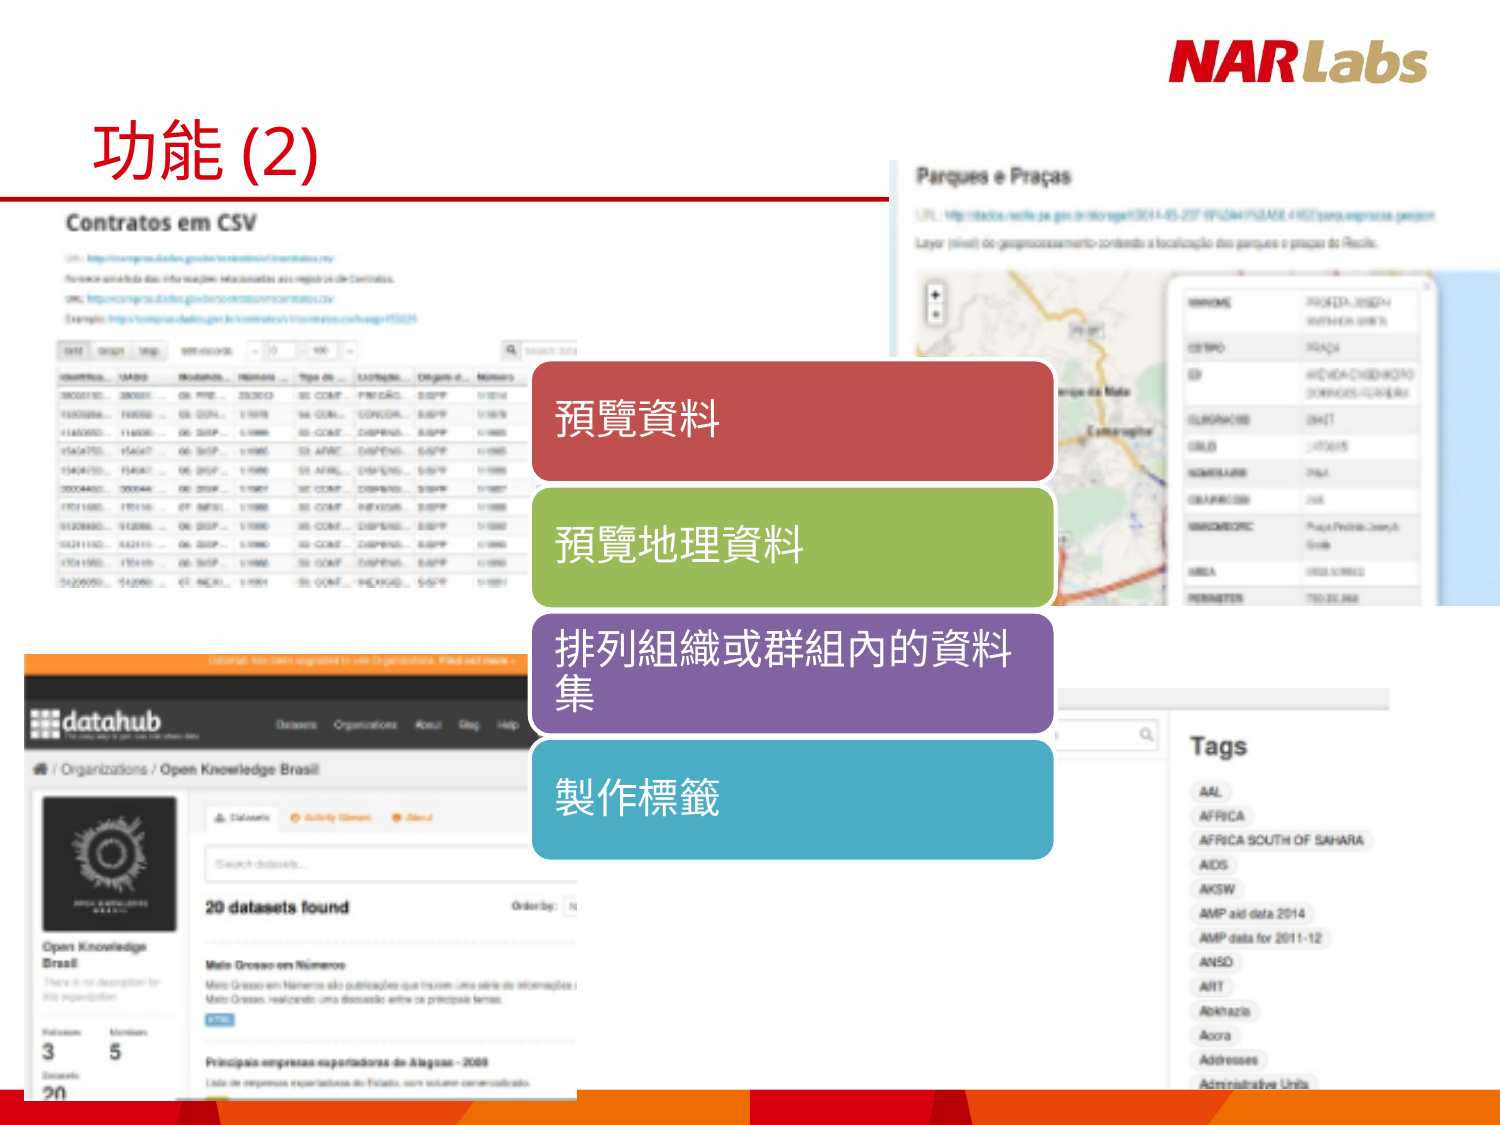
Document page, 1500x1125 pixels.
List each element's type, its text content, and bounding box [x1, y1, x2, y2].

title 功能(2) [76, 101, 1427, 197]
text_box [529, 358, 1056, 863]
picture [0, 0, 1500, 1125]
